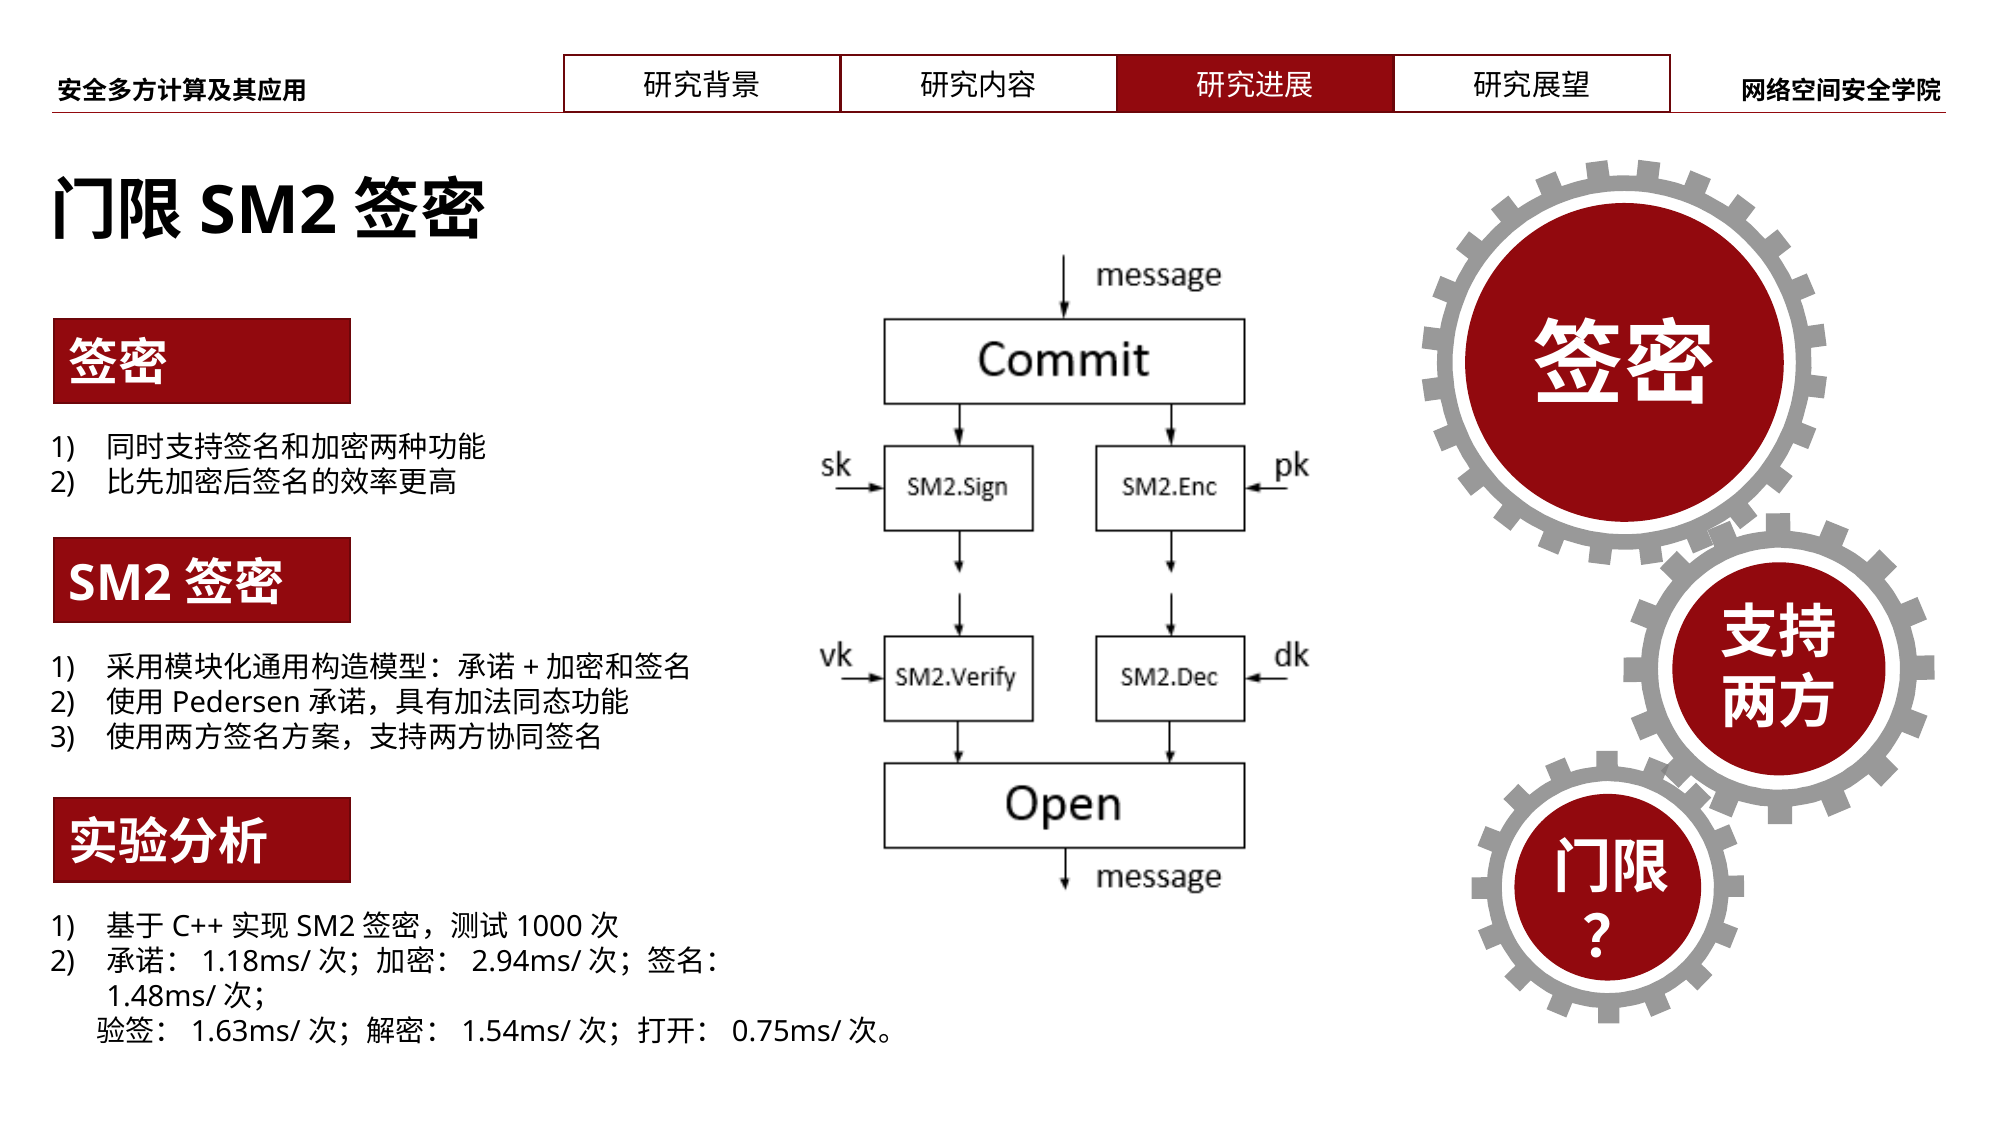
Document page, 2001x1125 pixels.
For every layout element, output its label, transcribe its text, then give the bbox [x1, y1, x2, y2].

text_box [35, 538, 801, 797]
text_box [1471, 750, 1745, 1024]
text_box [35, 797, 898, 1022]
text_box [35, 318, 811, 508]
picture [811, 238, 1321, 905]
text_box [1623, 513, 1935, 825]
text_box 门限SM2签密 [35, 159, 801, 255]
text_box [1421, 159, 1828, 566]
